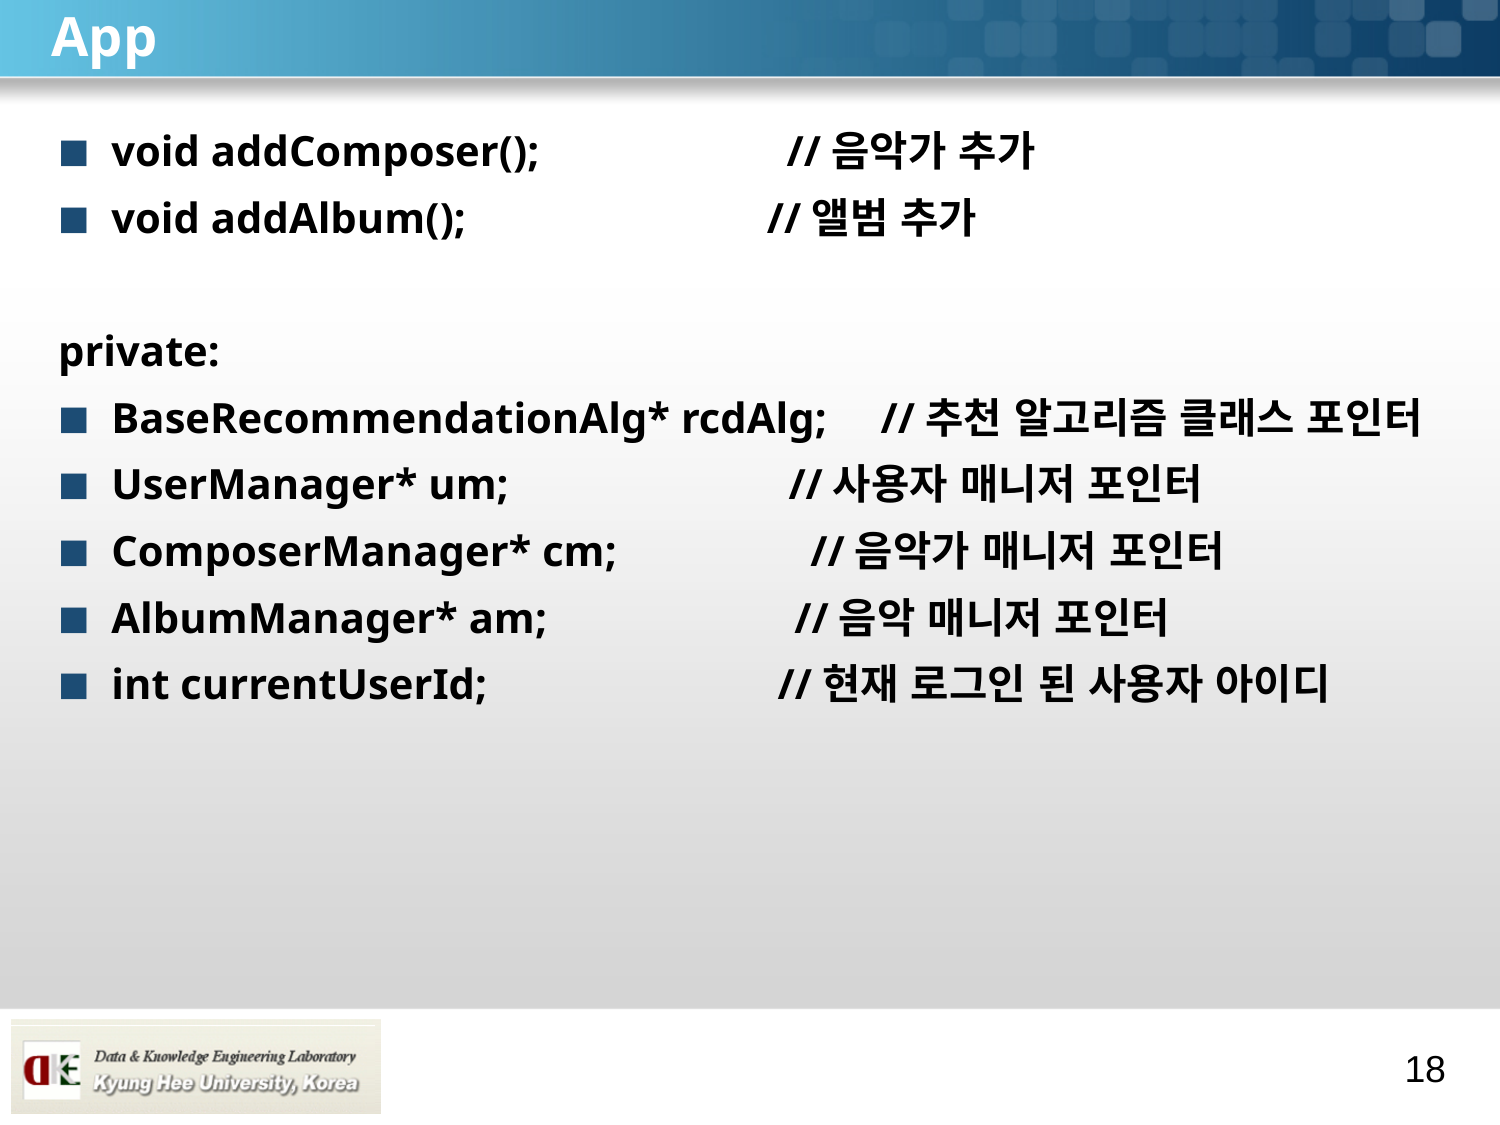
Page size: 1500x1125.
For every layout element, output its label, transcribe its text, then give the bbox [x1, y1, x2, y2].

title App [51, 0, 1500, 99]
list void addComposer(); //음악가 추가 void addAlbum(); //앨범 추가 private: BaseRecommendationAlg* rcdAlg; //추천 알고리즘 클래스 포인터 UserManager* um; //사용자 매니저 포인터 ComposerManager* cm; //음악가 매니저 포인터 AlbumManager* am; //음악 매니저 포인터 int currentUserId; //현재 로그인 된 사용자 아이디 [52, 116, 1451, 997]
picture [0, 0, 1500, 1125]
